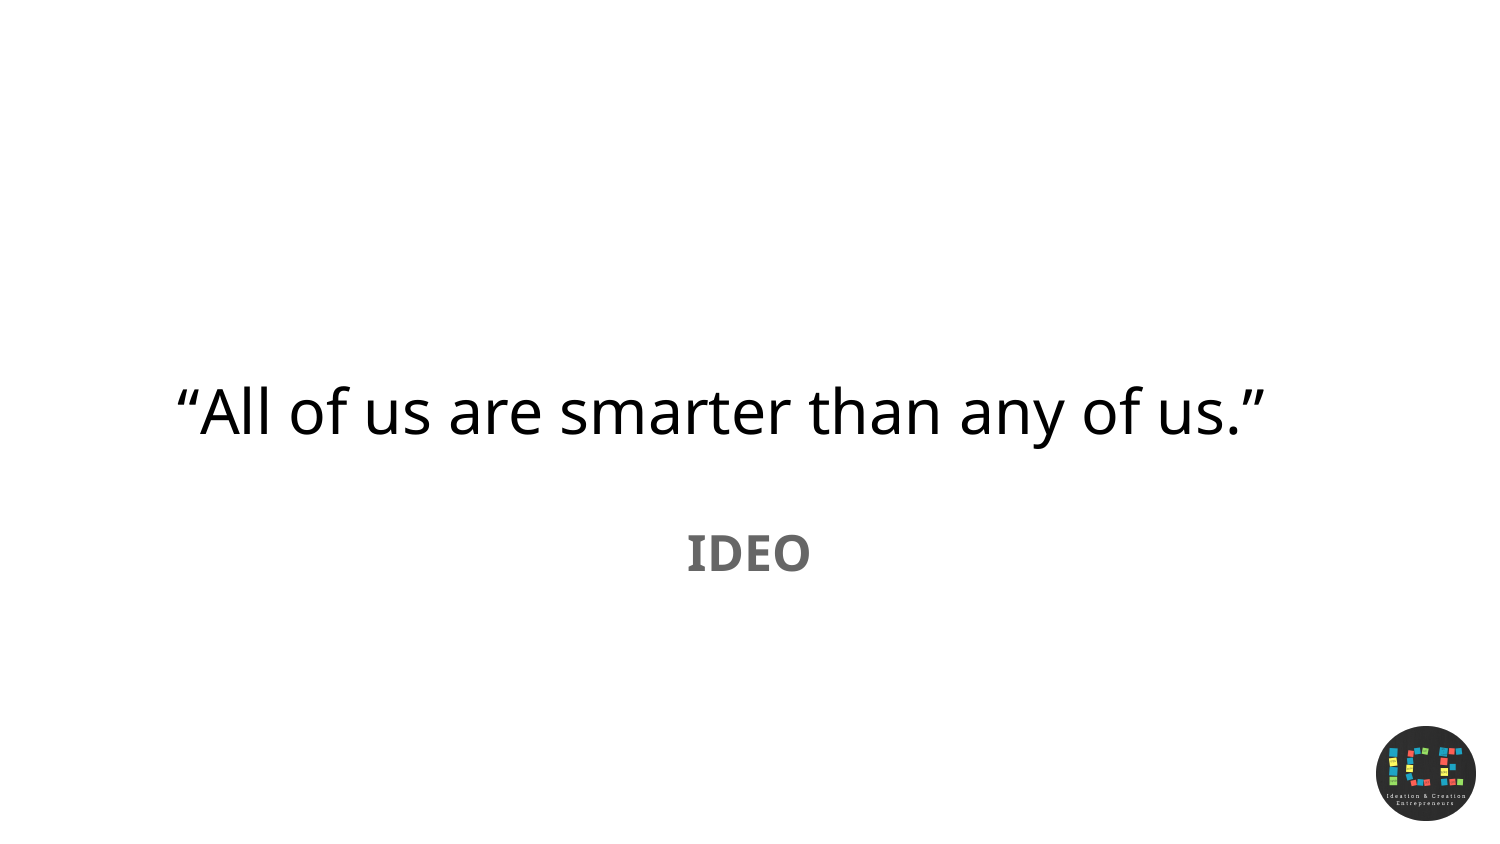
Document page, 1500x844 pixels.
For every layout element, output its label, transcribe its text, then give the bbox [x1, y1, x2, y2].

text_box “All of us are smarter than any of us.” IDEO [162, 132, 1338, 712]
picture [1376, 726, 1476, 822]
